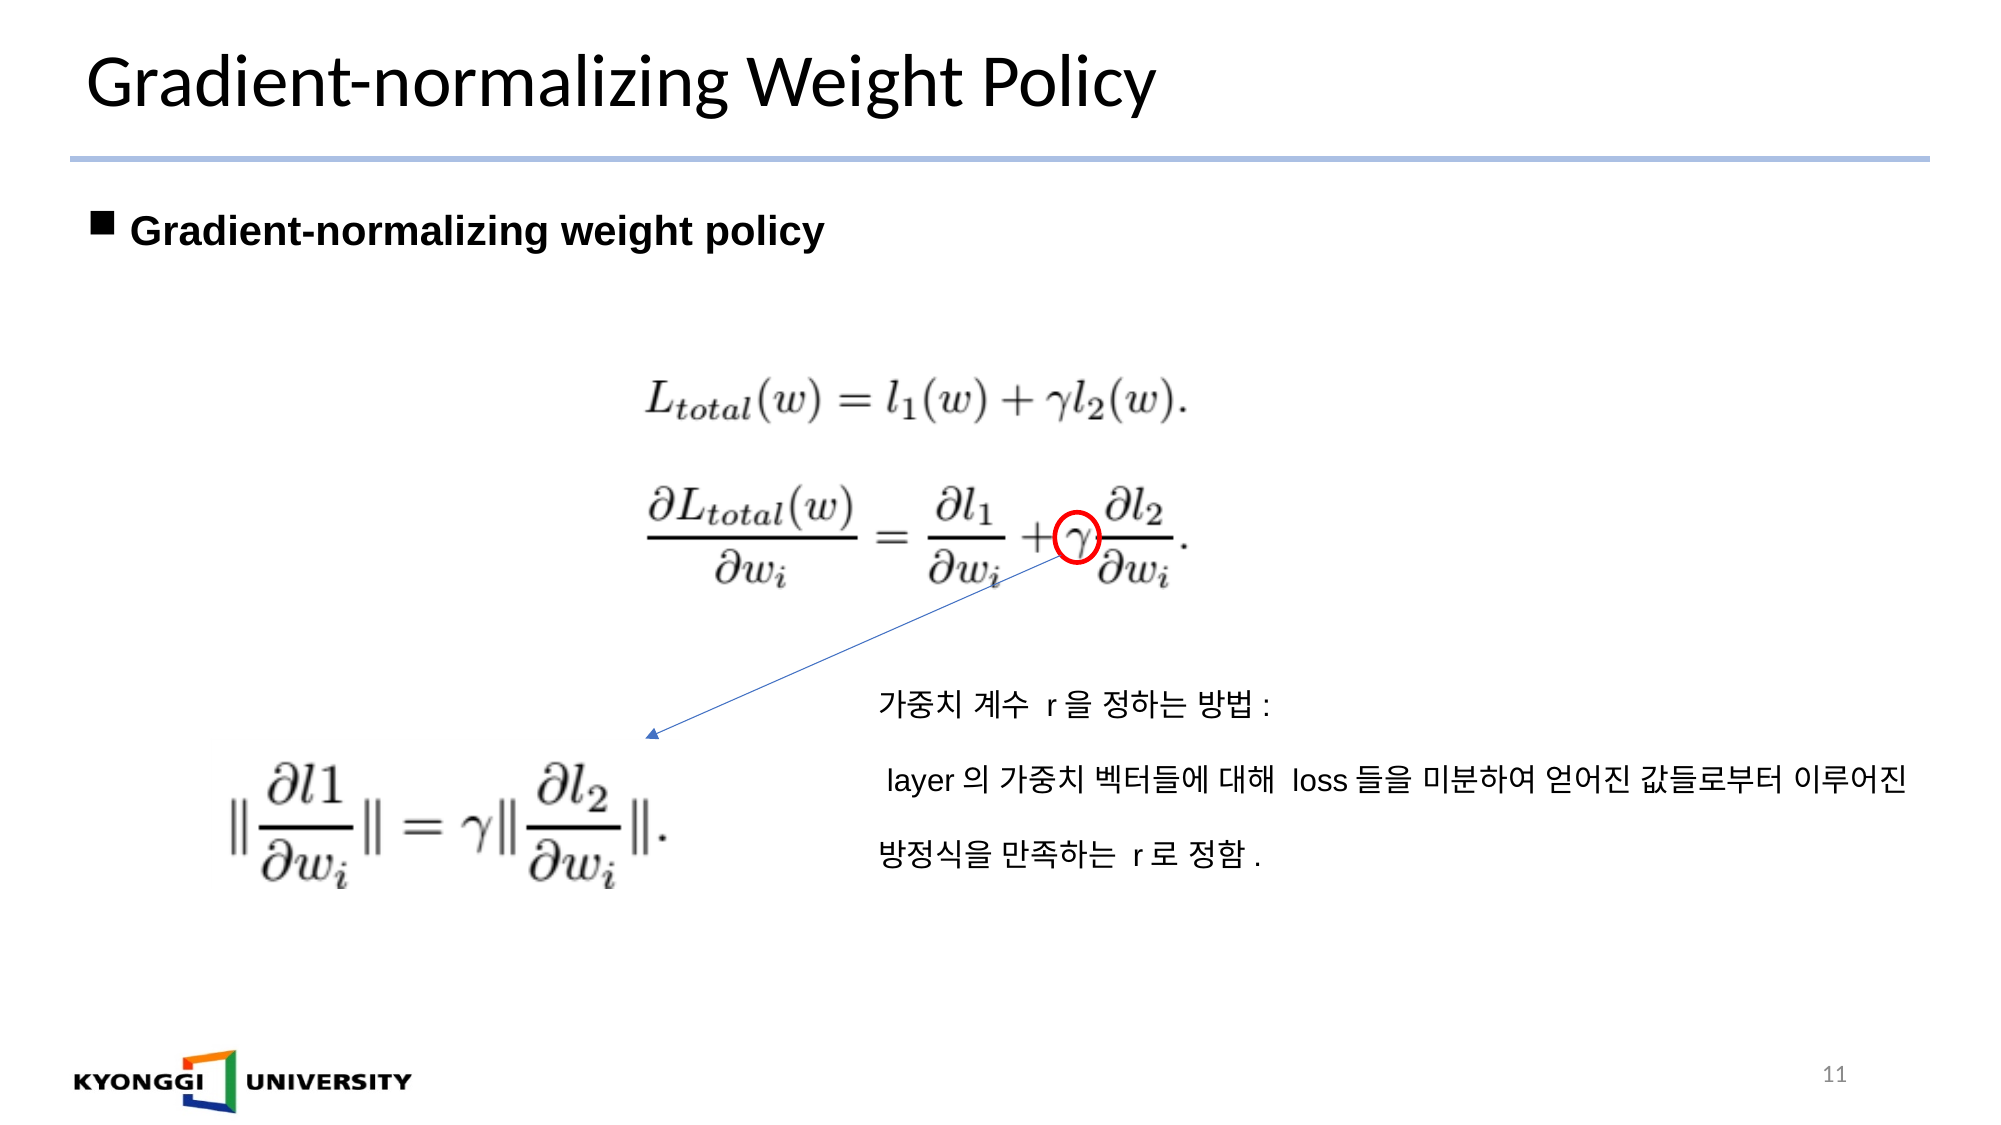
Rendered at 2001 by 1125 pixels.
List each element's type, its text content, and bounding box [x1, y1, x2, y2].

title Gradient-normalizing Weight Policy [71, 23, 1466, 120]
picture [69, 1044, 418, 1124]
text_box Gradient-normalizing weight policy [71, 120, 1701, 957]
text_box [645, 555, 1062, 739]
text_box 가중치 계수 r을 정하는 방법: layer의 가중치 벡터들에 대해 loss들을 미분하여 얻어진 값들로부터 이루어진 방정식을 만족하는 r로 정함. [863, 640, 1929, 880]
picture [210, 738, 680, 889]
slide_number 11 [1412, 1042, 1863, 1103]
picture [607, 331, 1231, 590]
